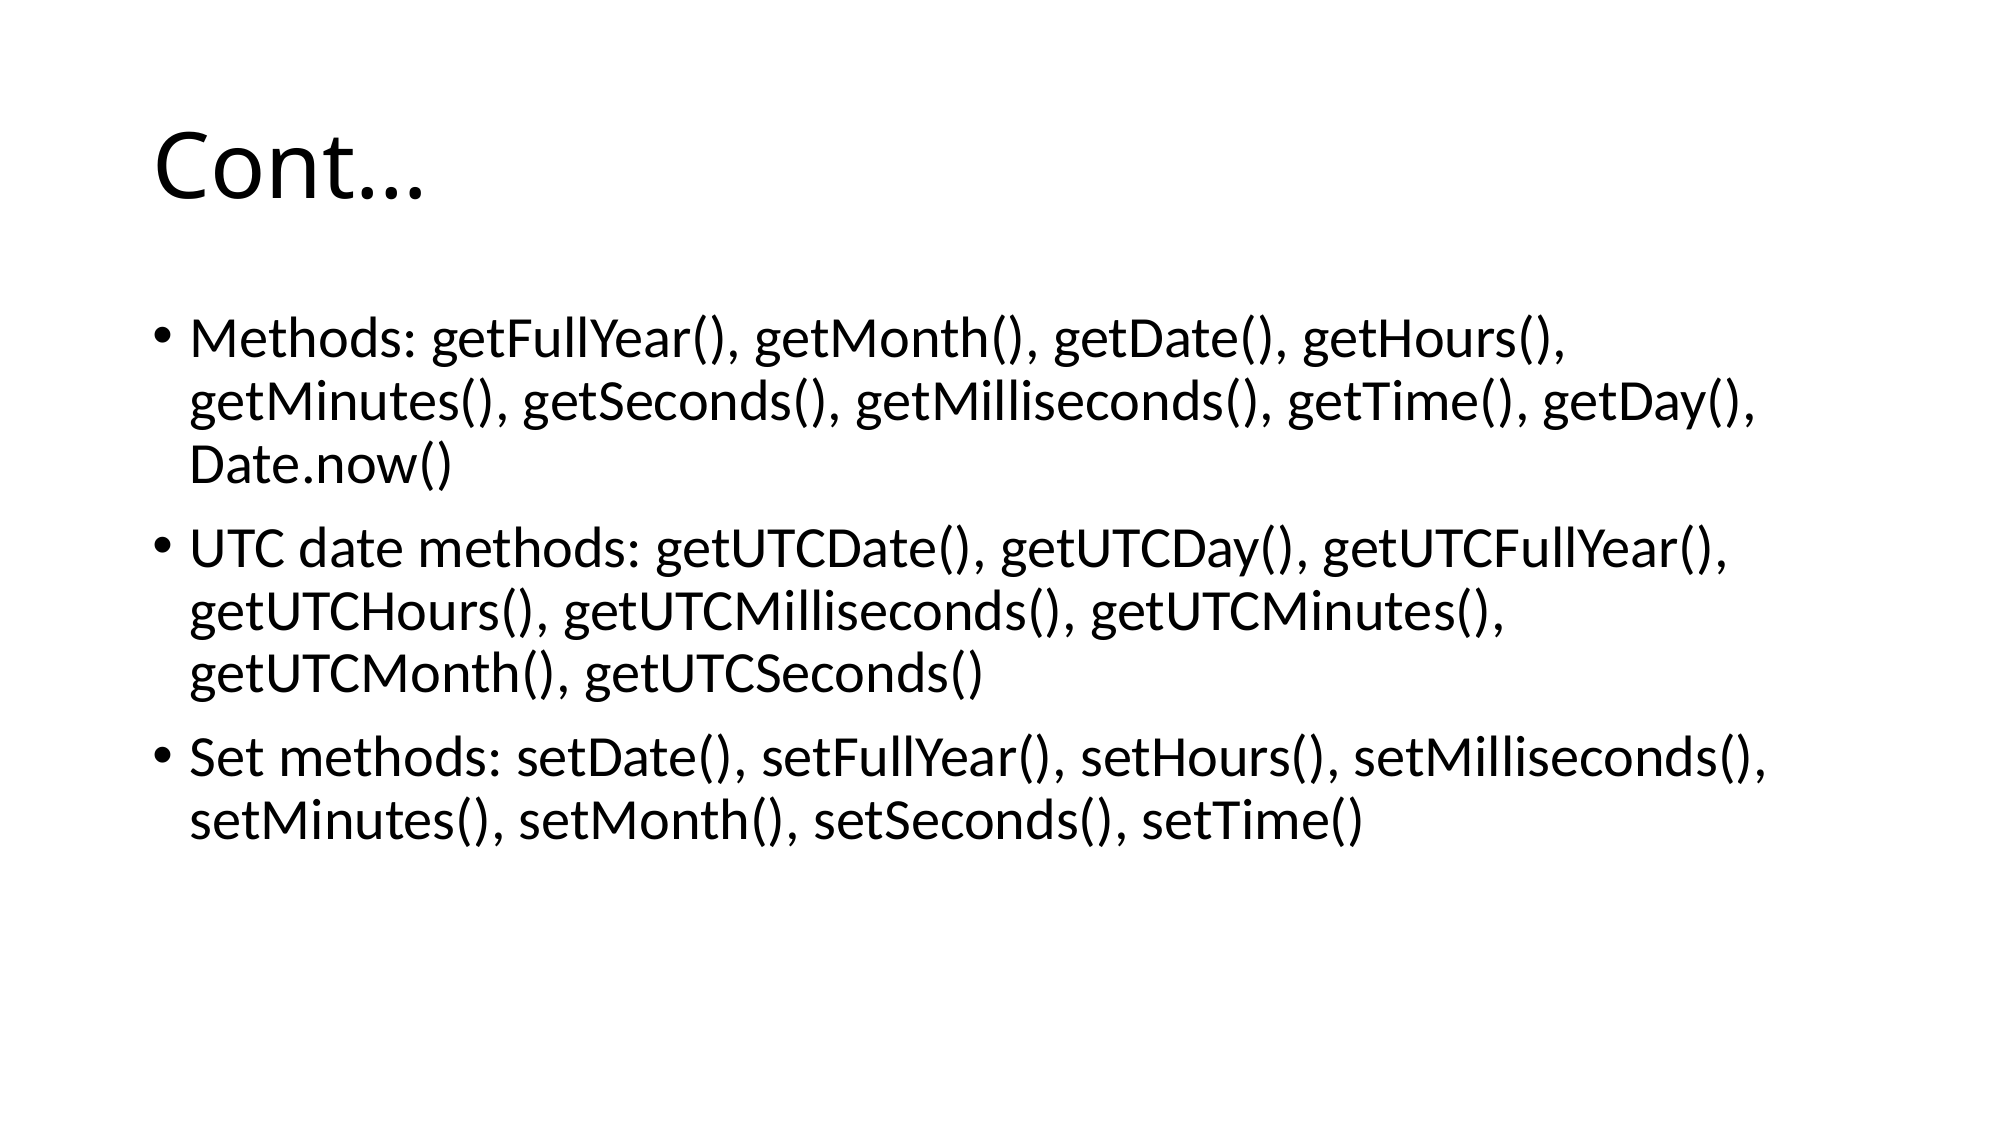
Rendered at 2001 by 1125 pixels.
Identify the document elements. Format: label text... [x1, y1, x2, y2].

title Cont… [137, 59, 1863, 278]
list Methods: getFullYear(), getMonth(), getDate(), getHours(), getMinutes(), getSeconds(), getMilliseconds(), getTime(), getDay(), Date.now() UTC date methods: getUTCDate(), getUTCDay(), getUTCFullYear(), getUTCHours(), getUTCMilliseconds(), getUTCMinutes(), getUTCMonth(), getUTCSeconds() Set methods: setDate(), setFullYear(), setHours(), setMilliseconds(), setMinutes(), setMonth(), setSeconds(), setTime() [137, 299, 1863, 1014]
